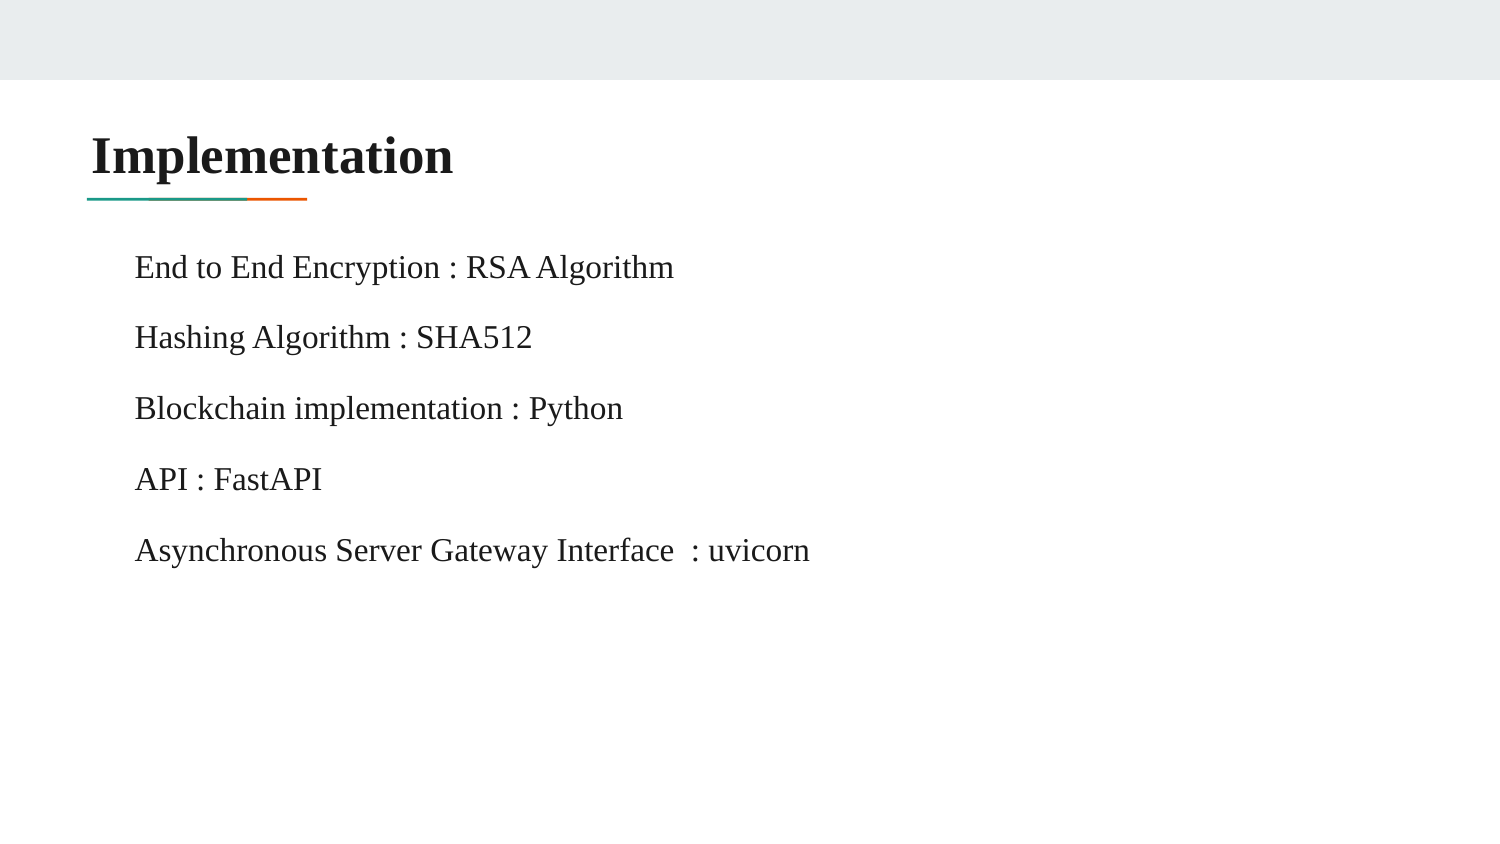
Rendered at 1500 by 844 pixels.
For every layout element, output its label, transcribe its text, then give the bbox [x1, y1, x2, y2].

list End to End Encryption : RSA Algorithm Hashing Algorithm : SHA512 Blockchain implementation : Python API : FastAPI Asynchronous Server Gateway Interface : uvicorn [119, 223, 1381, 712]
title Implementation [76, 105, 1338, 194]
